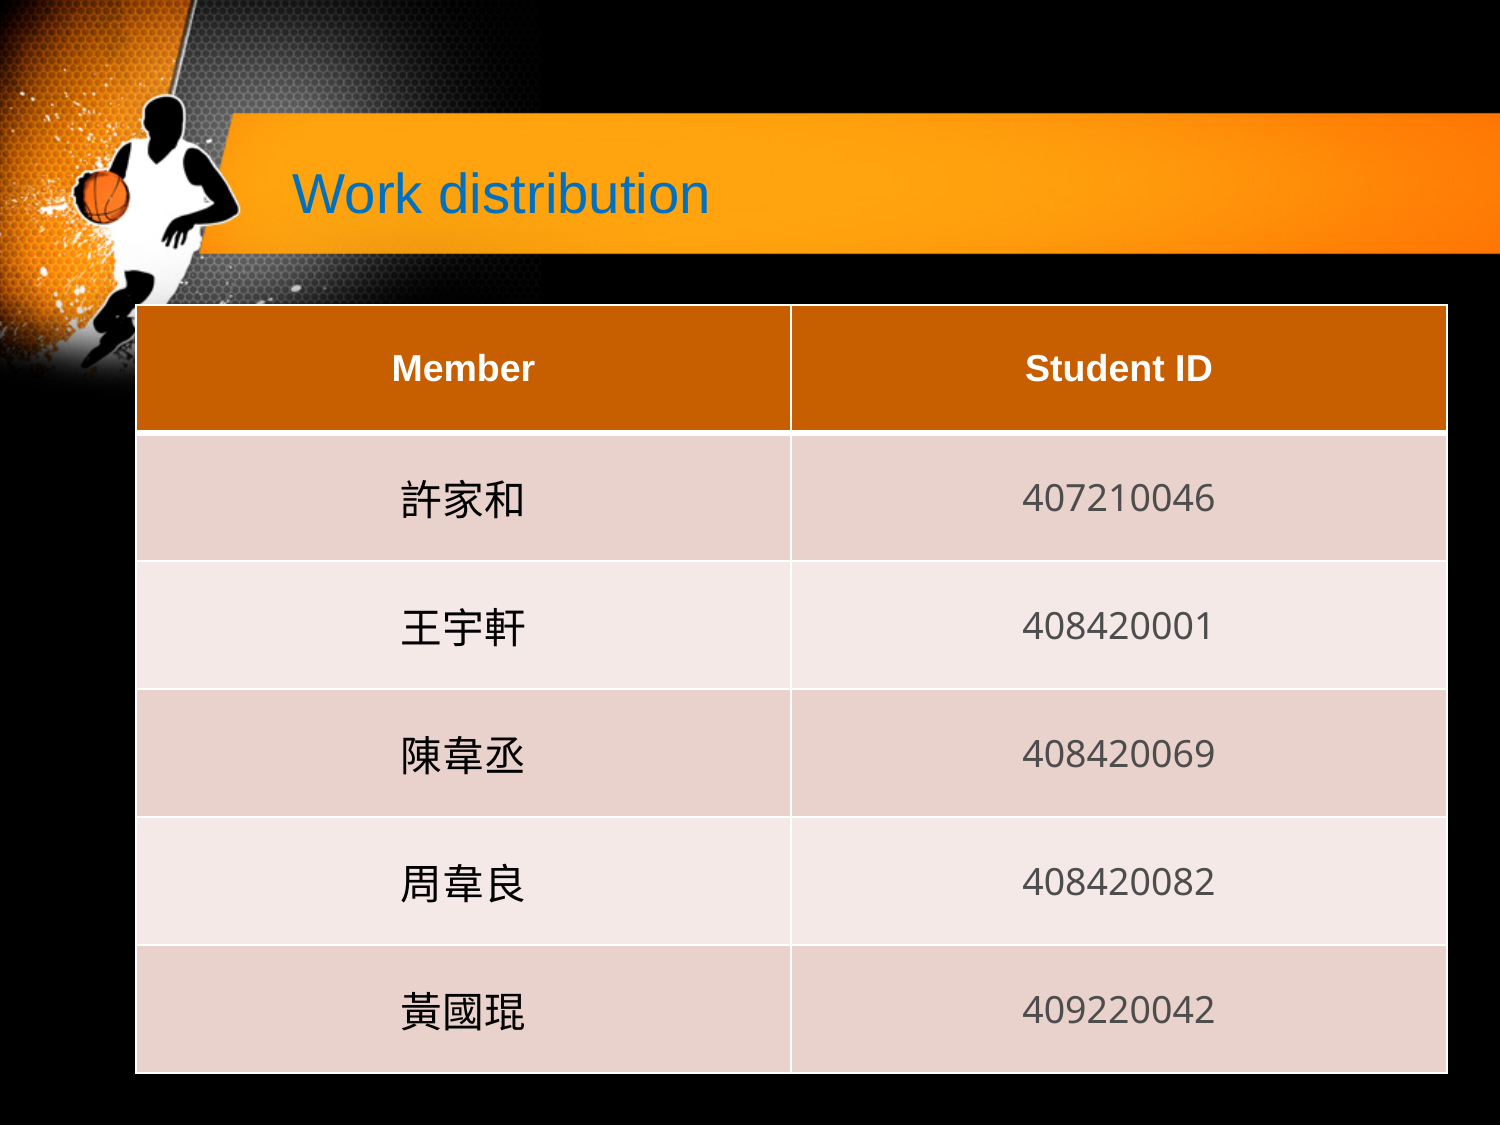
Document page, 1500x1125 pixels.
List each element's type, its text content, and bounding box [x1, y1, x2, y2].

picture [0, 0, 1500, 1125]
table_cell 408420069 [792, 690, 1446, 816]
table_cell 409220042 [792, 946, 1446, 1072]
table_cell 周韋良 [137, 818, 790, 944]
table_cell 許家和 [137, 436, 790, 560]
table_cell 408420001 [792, 562, 1446, 688]
table_header Student ID [792, 306, 1446, 430]
table_header Member [137, 306, 790, 430]
title Work distribution [277, 148, 1447, 233]
table_cell 陳韋丞 [137, 690, 790, 816]
table_cell 黃國琨 [137, 946, 790, 1072]
table_cell 王宇軒 [137, 562, 790, 688]
table_cell 407210046 [792, 436, 1446, 560]
table_cell 408420082 [792, 818, 1446, 944]
